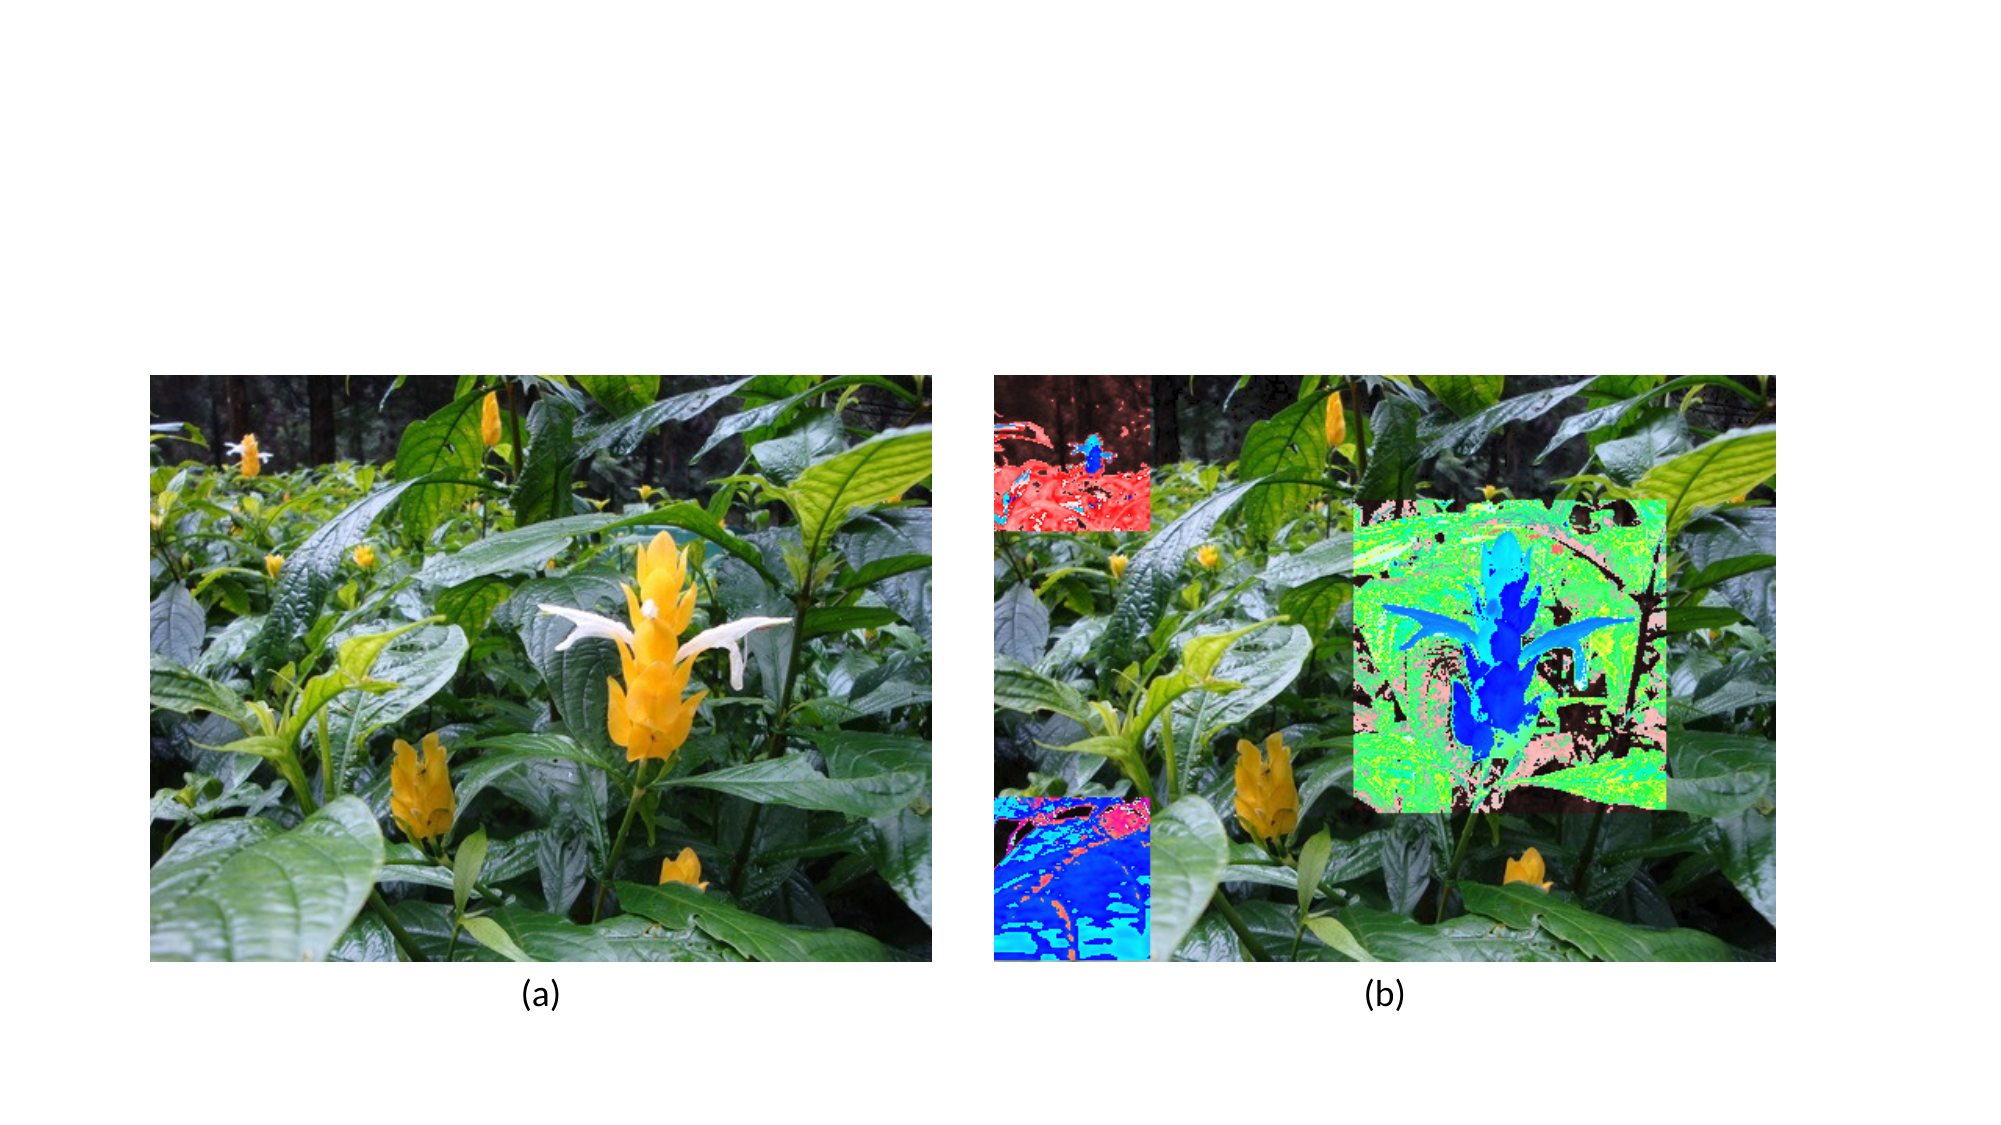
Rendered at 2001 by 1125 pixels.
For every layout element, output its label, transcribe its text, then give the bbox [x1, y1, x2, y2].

text_box (a) [434, 962, 647, 1022]
picture [994, 811, 1002, 818]
text_box (b) [1278, 962, 1491, 1022]
picture [150, 375, 932, 962]
picture [994, 375, 1776, 962]
